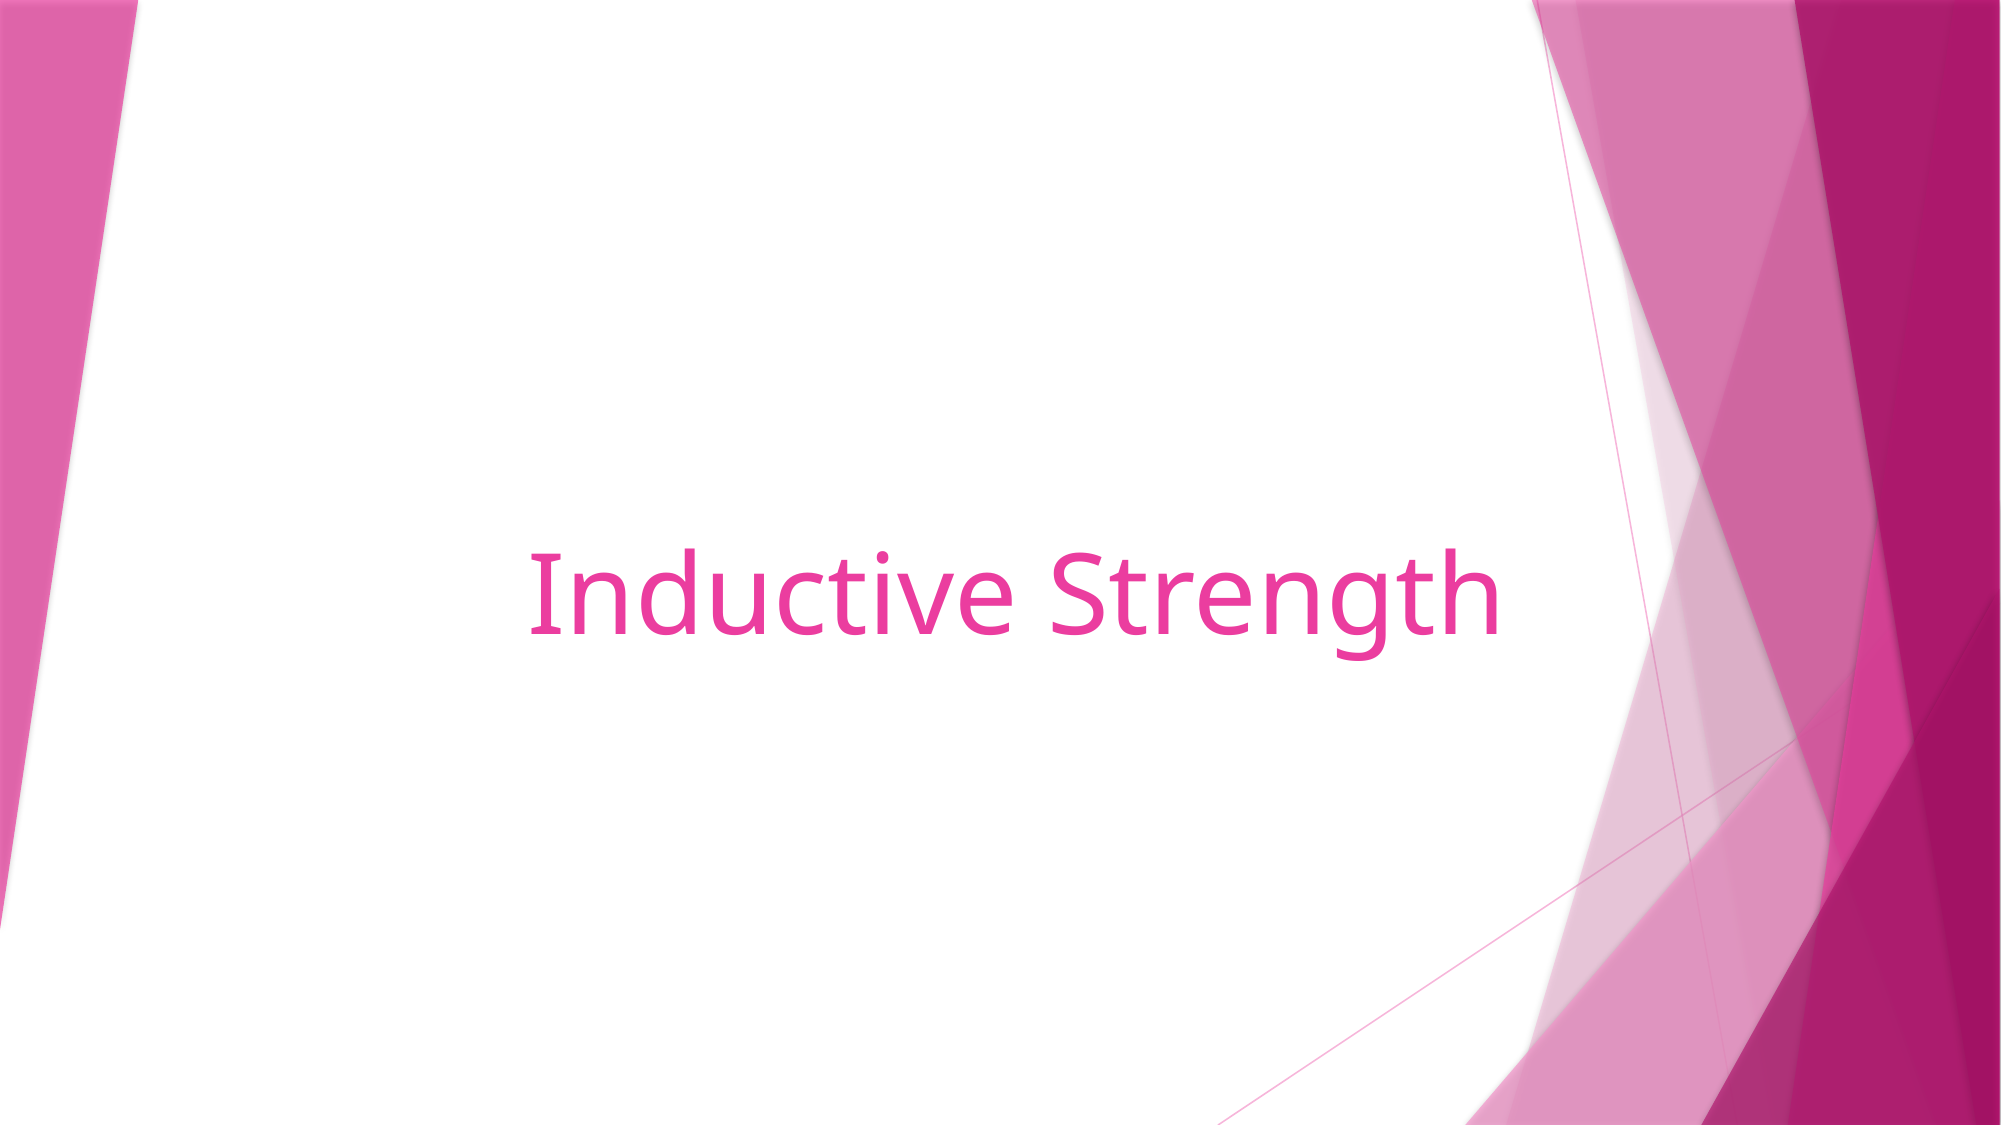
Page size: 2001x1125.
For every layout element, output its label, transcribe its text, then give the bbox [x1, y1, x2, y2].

title Inductive Strength [247, 394, 1522, 665]
